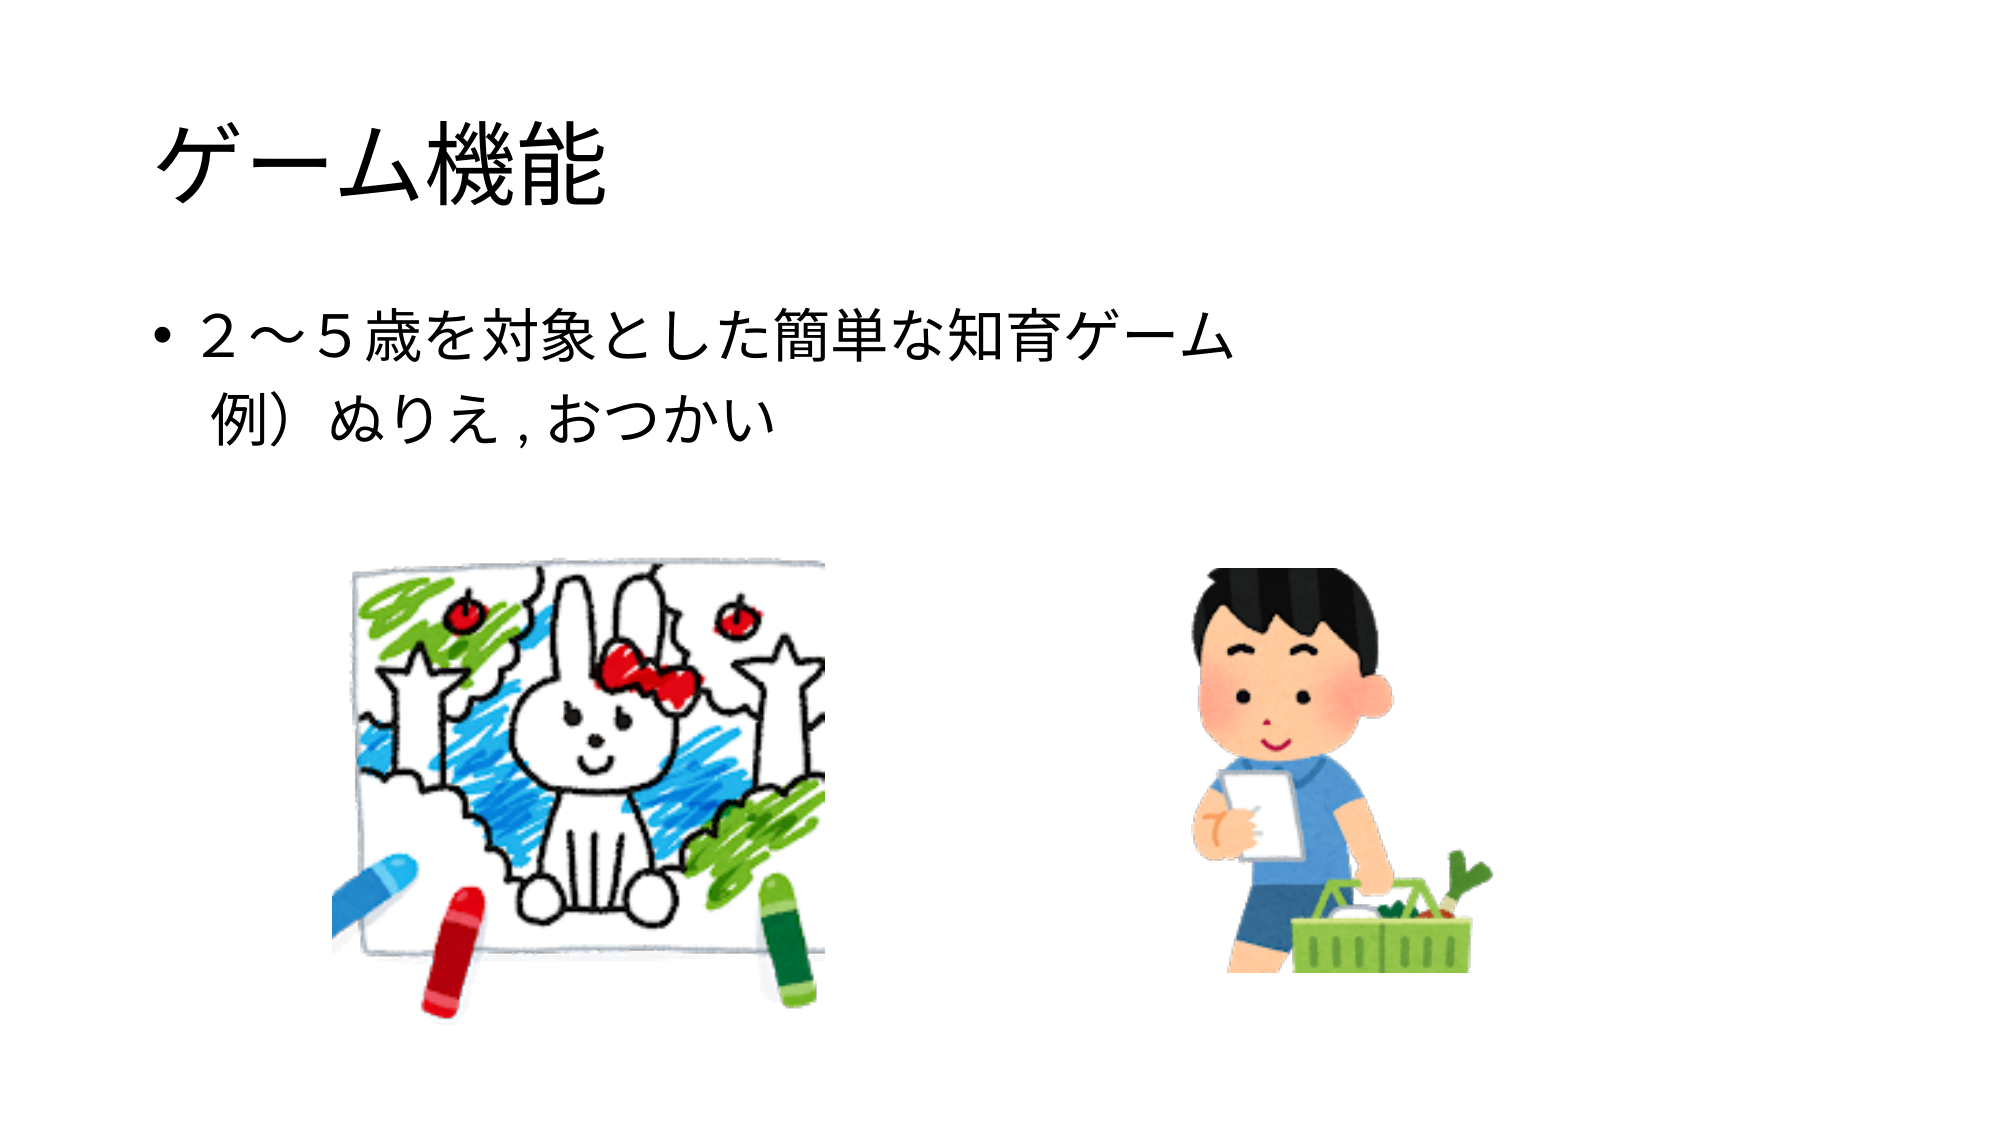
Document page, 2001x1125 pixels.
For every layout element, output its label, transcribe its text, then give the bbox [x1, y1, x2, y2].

title ゲーム機能 [137, 59, 1863, 278]
list ２～５歳を対象とした簡単な知育ゲーム 例）ぬりえ,おつかい [137, 299, 1863, 1014]
picture [332, 543, 825, 1036]
picture [1115, 568, 1520, 973]
